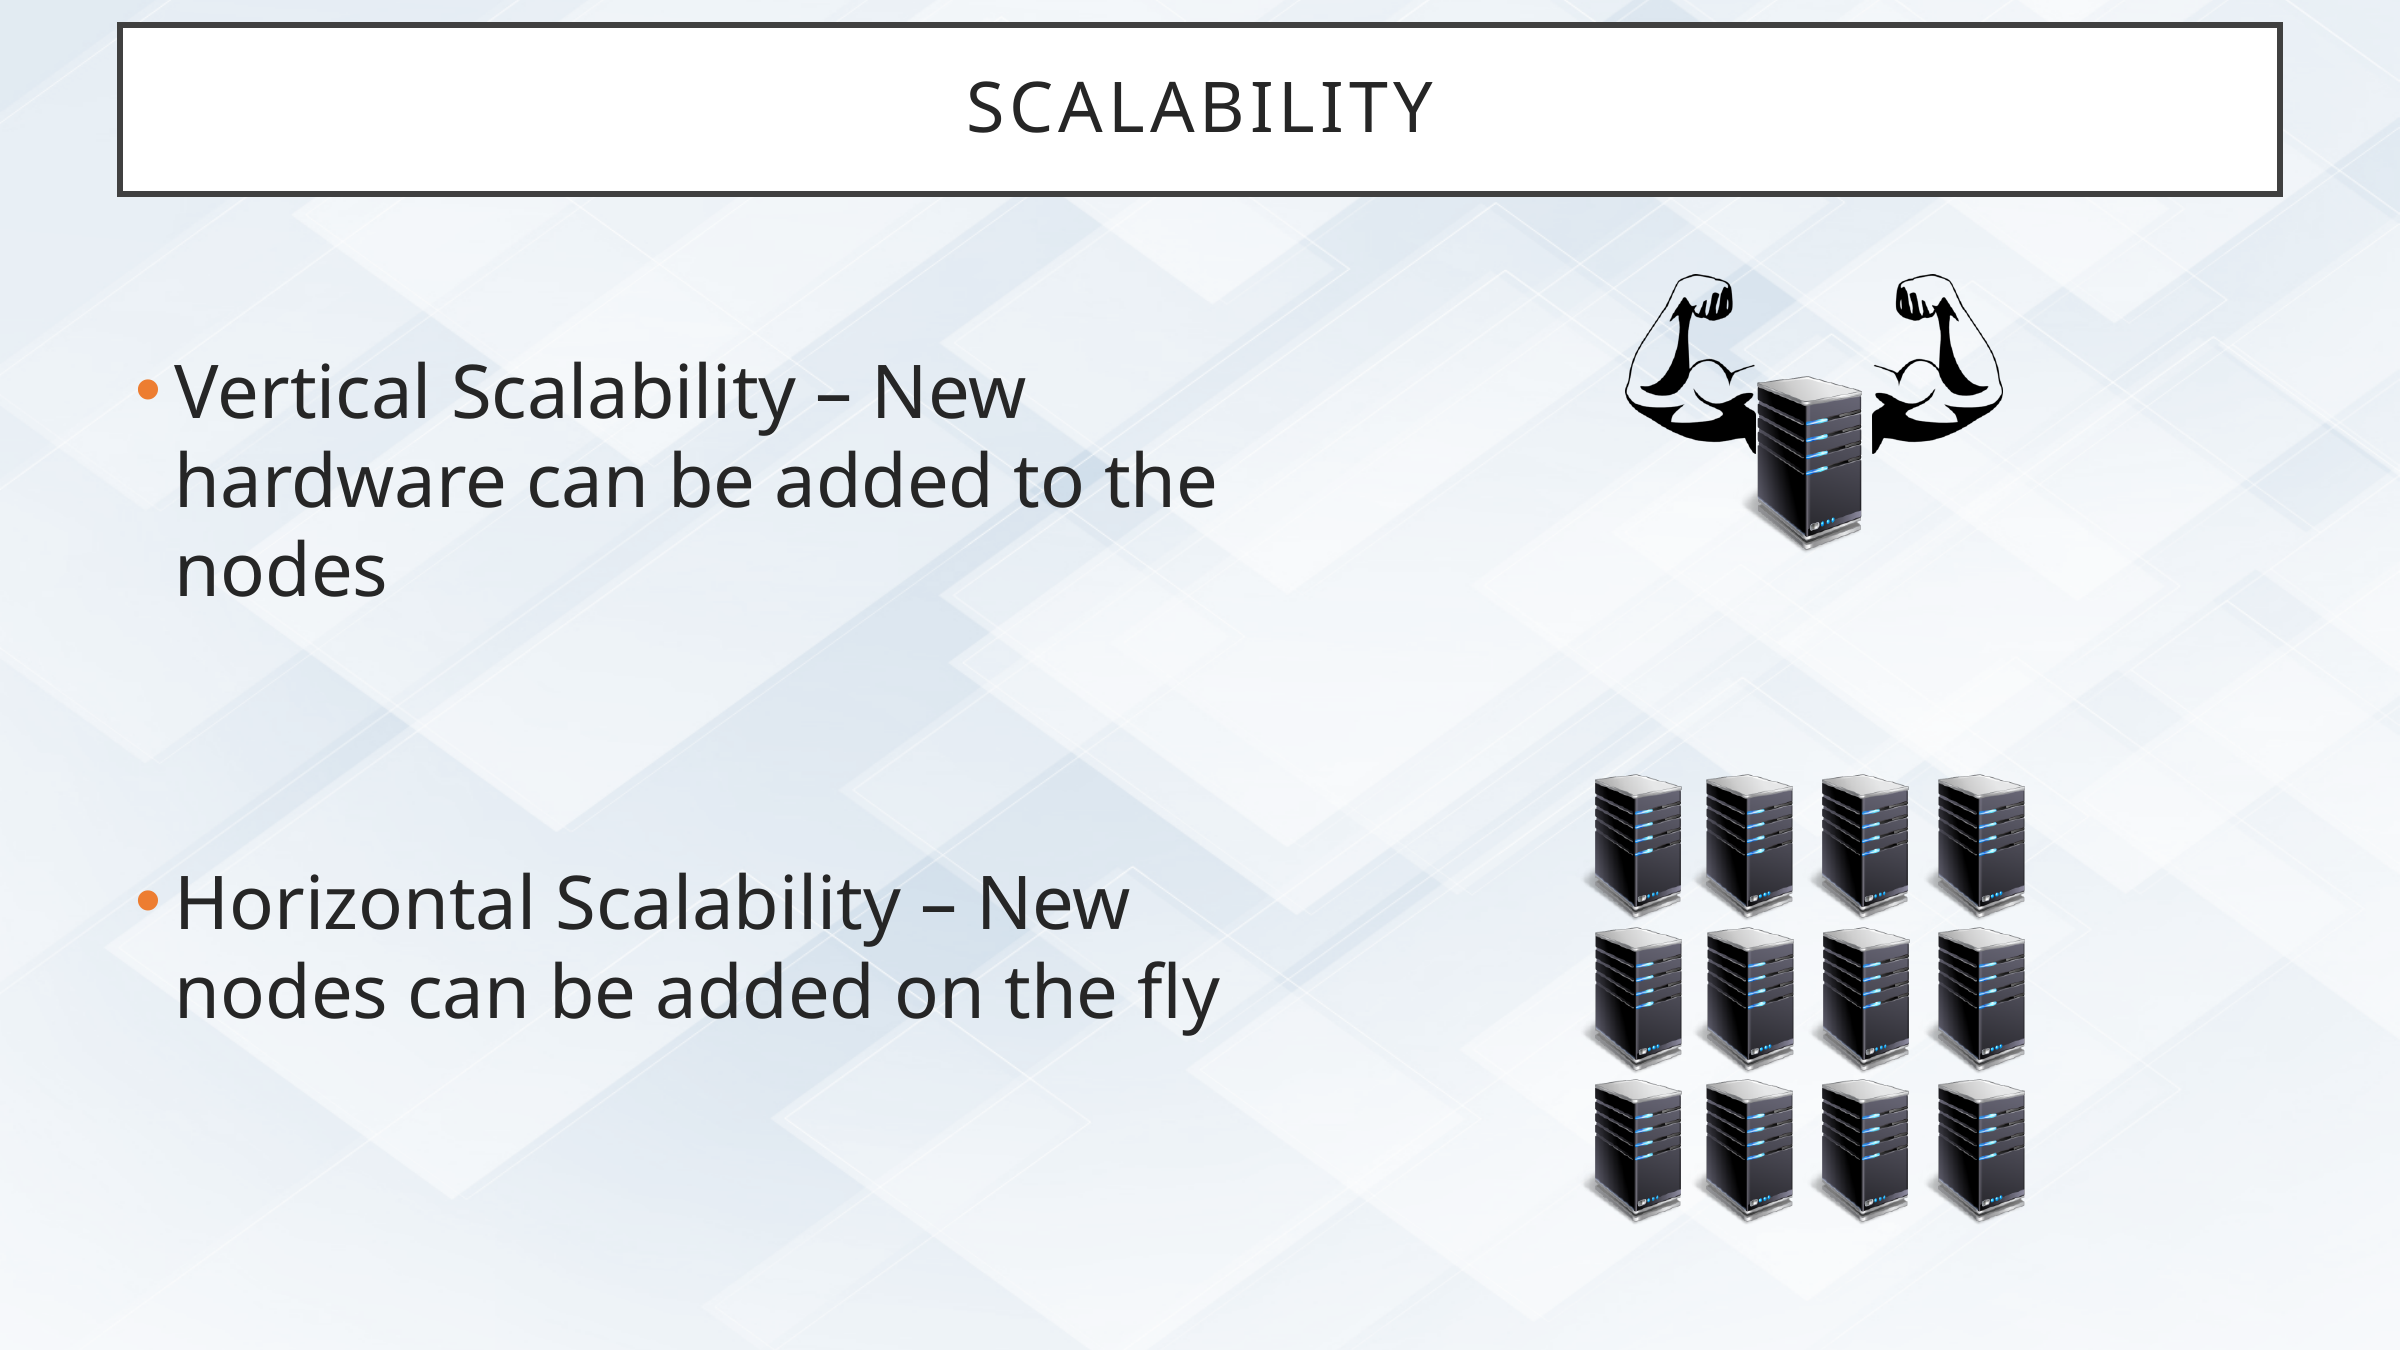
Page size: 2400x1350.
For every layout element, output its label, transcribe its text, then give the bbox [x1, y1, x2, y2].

picture [1733, 362, 1874, 554]
title Scalability [117, 22, 2283, 197]
picture [1574, 762, 2035, 1225]
list Vertical Scalability – New hardware can be added to the nodes Horizontal Scalability – New nodes can be added on the fly [120, 337, 1275, 1113]
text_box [1574, 762, 1918, 1067]
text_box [1624, 274, 2004, 454]
